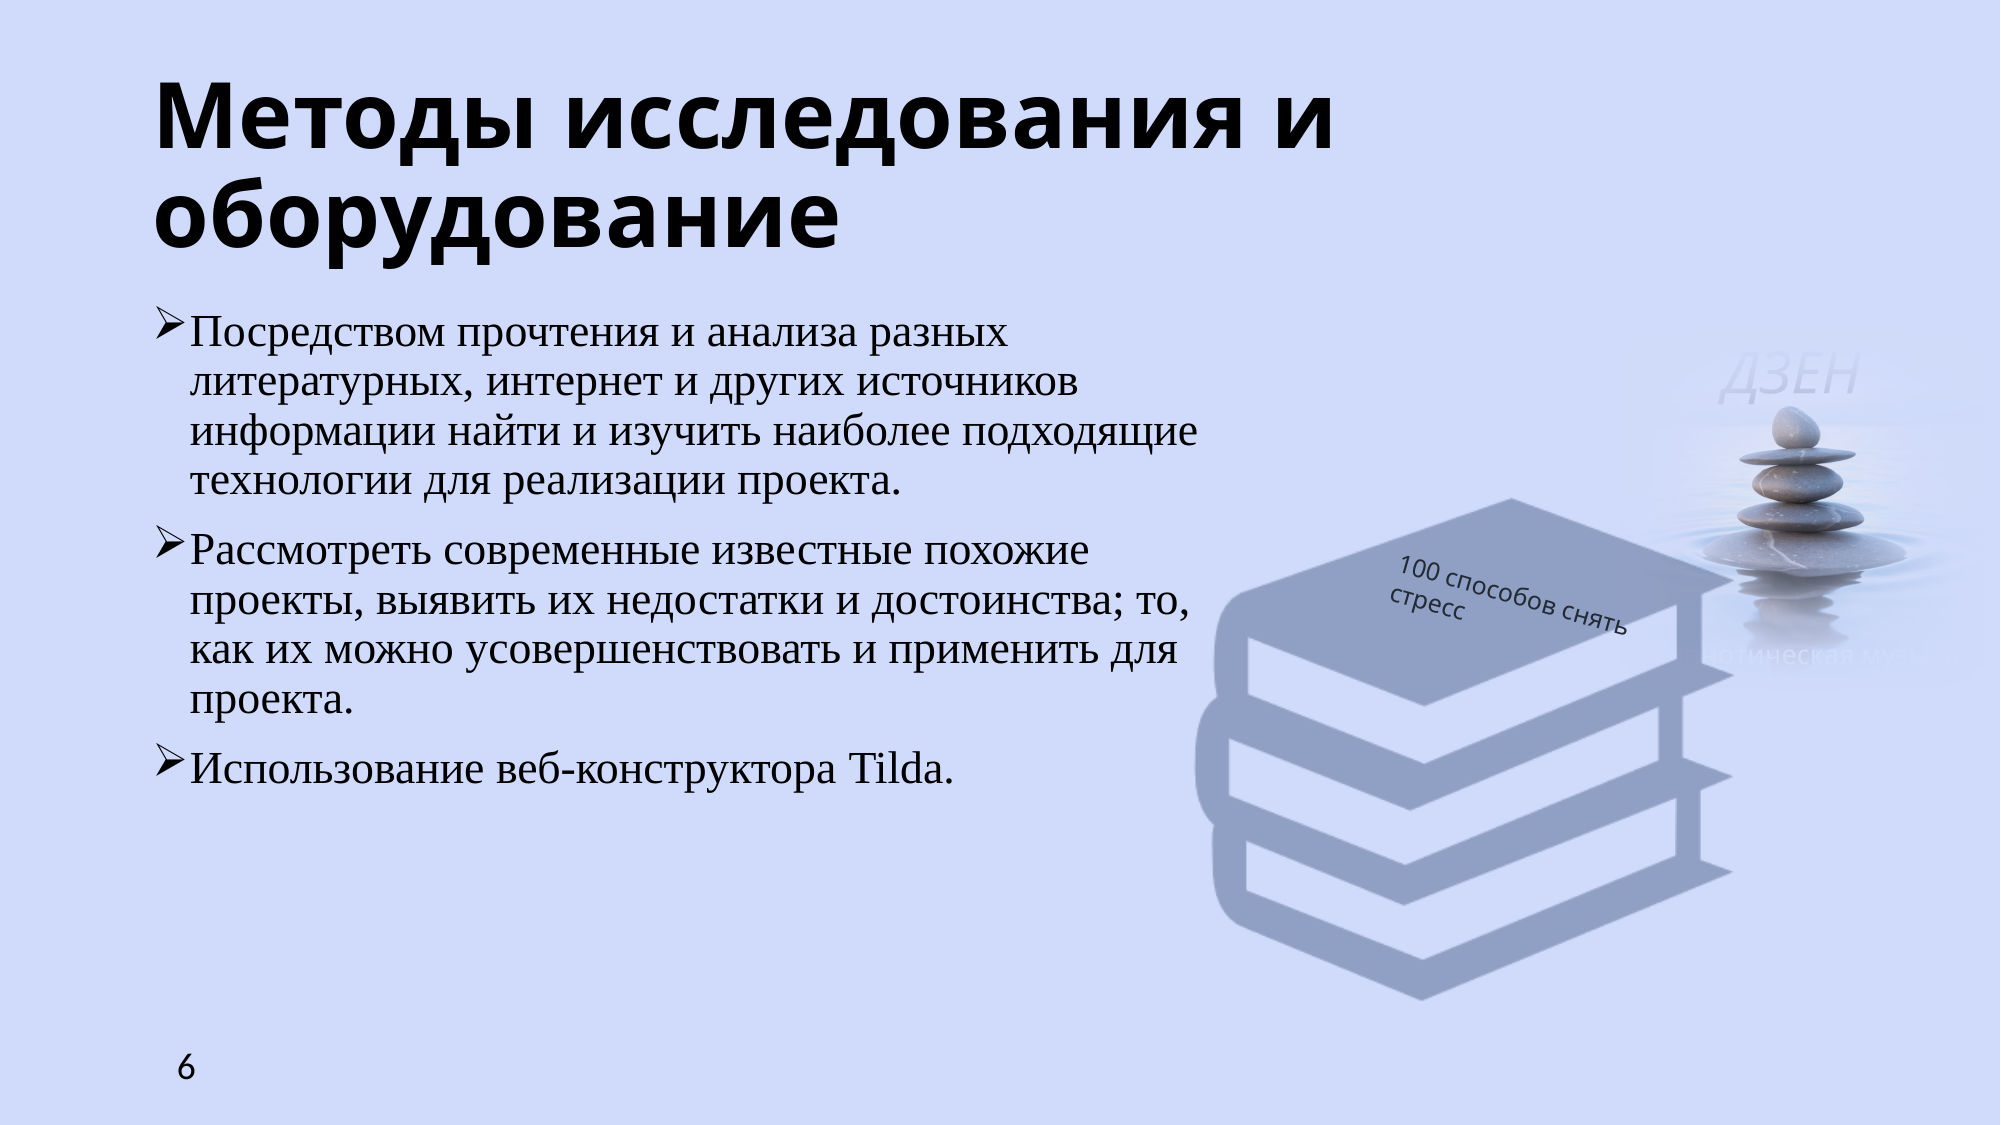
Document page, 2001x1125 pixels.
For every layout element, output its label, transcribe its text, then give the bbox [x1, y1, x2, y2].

picture [1161, 325, 1985, 1053]
text_box 6 [162, 1034, 1162, 1095]
title Методы исследования и оборудование [137, 59, 1863, 278]
list Посредством прочтения и анализа разных литературных, интернет и других источников информации найти и изучить наиболее подходящие технологии для реализации проекта. Рассмотреть современные известные похожие проекты, выявить их недостатки и достоинства; то, как их можно усовершенствовать и применить для проекта. Использование веб-конструктора Tilda. [137, 299, 1241, 1014]
